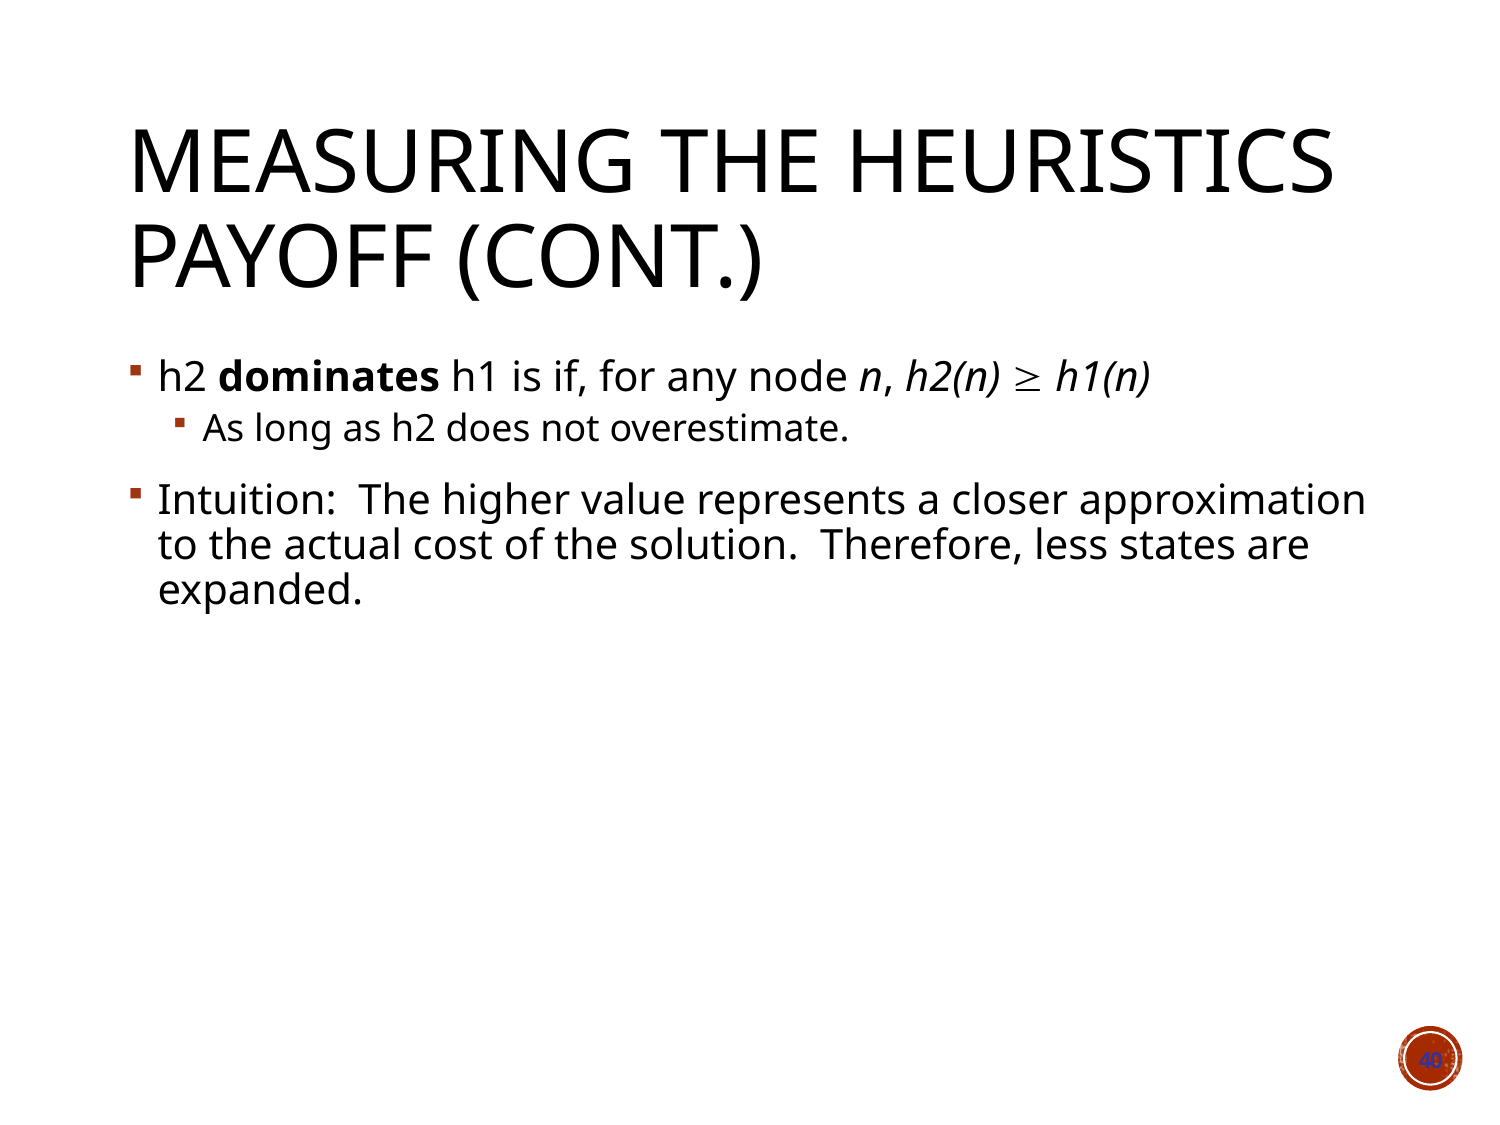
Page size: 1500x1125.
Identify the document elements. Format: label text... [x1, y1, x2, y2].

slide_number 40 [1391, 1028, 1471, 1089]
list h2 dominates h1 is if, for any node n, h2(n)  h1(n) As long as h2 does not overestimate. Intuition: The higher value represents a closer approximation to the actual cost of the solution. Therefore, less states are expanded. [112, 348, 1388, 1013]
title Measuring the Heuristics Payoff (cont.) [112, 79, 1388, 344]
